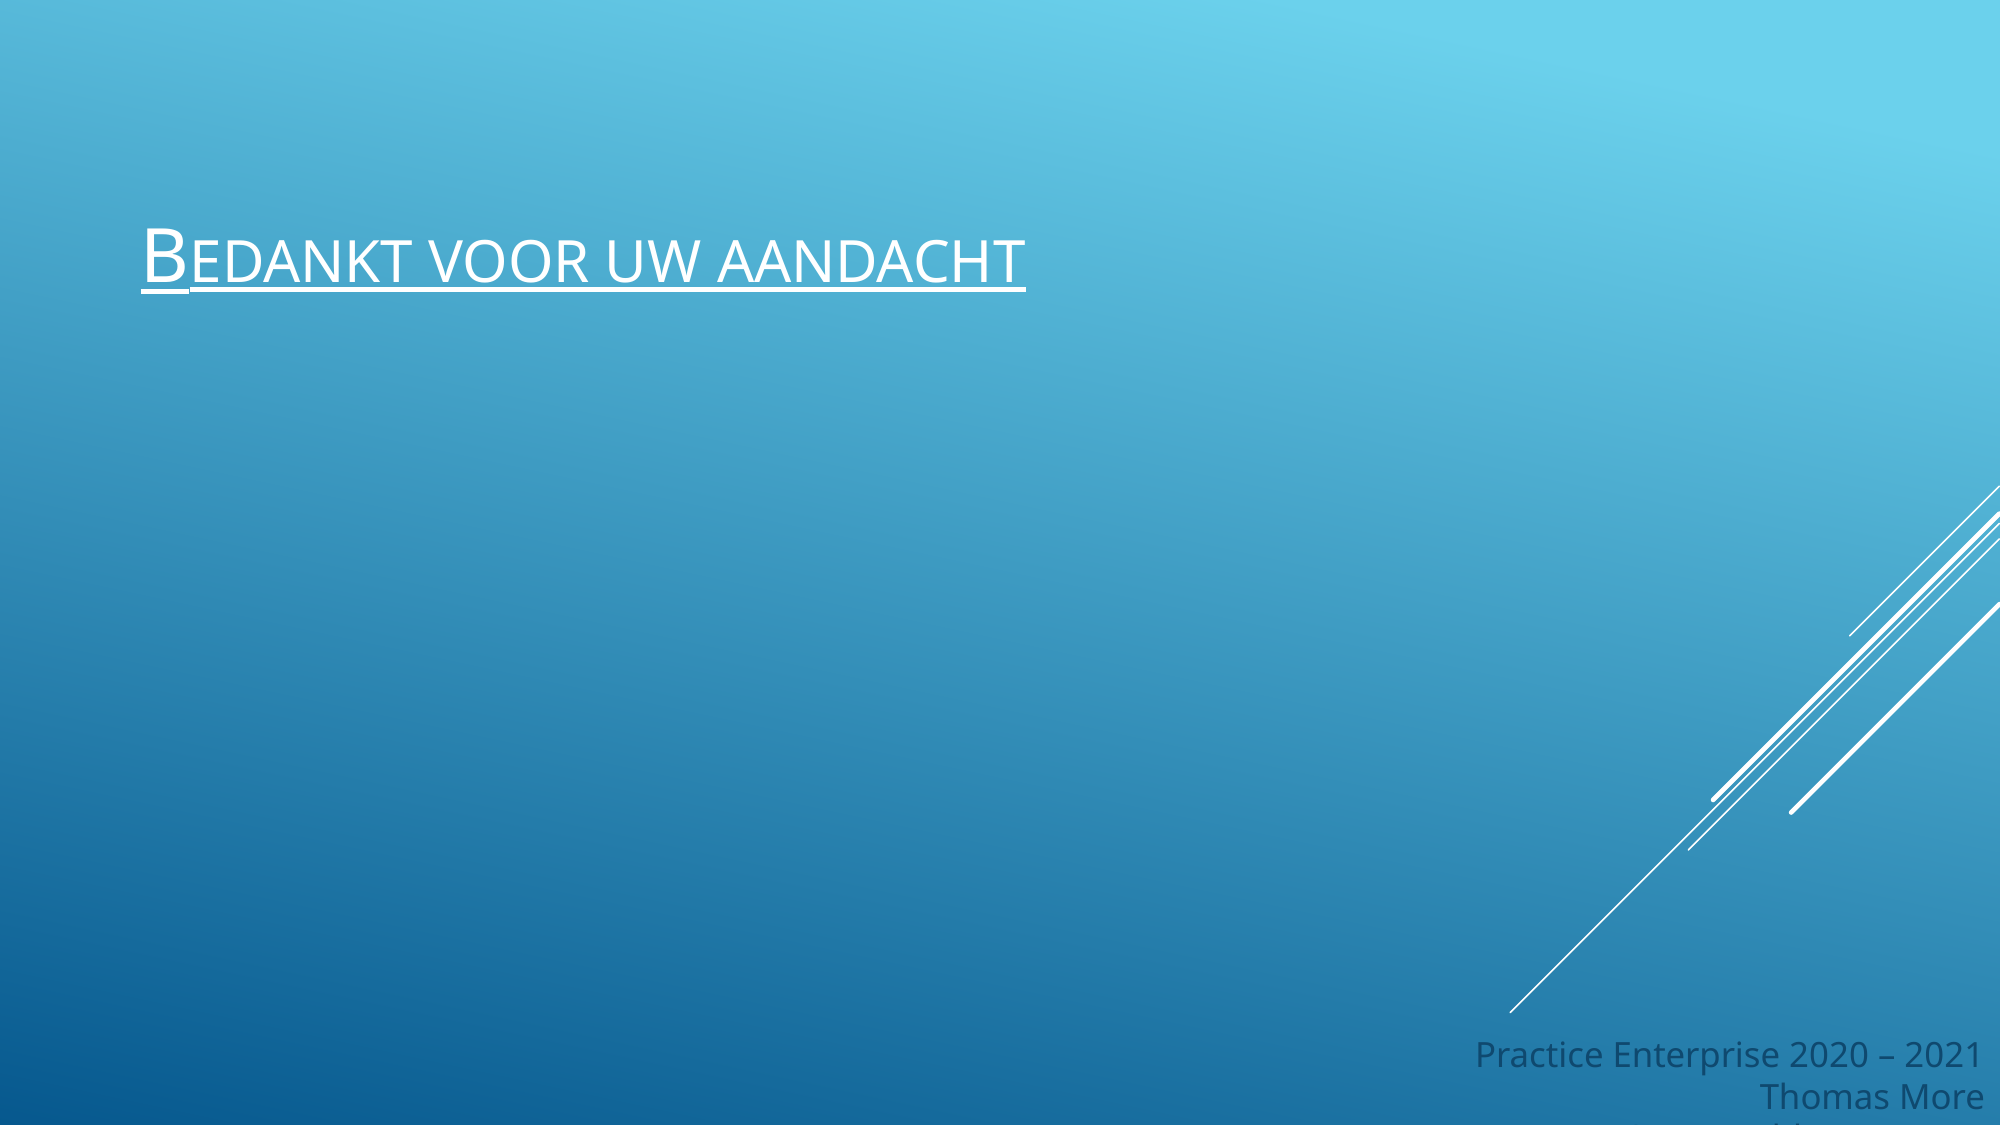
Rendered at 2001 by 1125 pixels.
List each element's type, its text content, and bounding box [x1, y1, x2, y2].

text_box Bedankt voor uw aandacht [125, 129, 1526, 377]
text_box Practice Enterprise 2020 – 2021 Thomas More 2EH1: Robbe Janssens [600, 1025, 2000, 1125]
